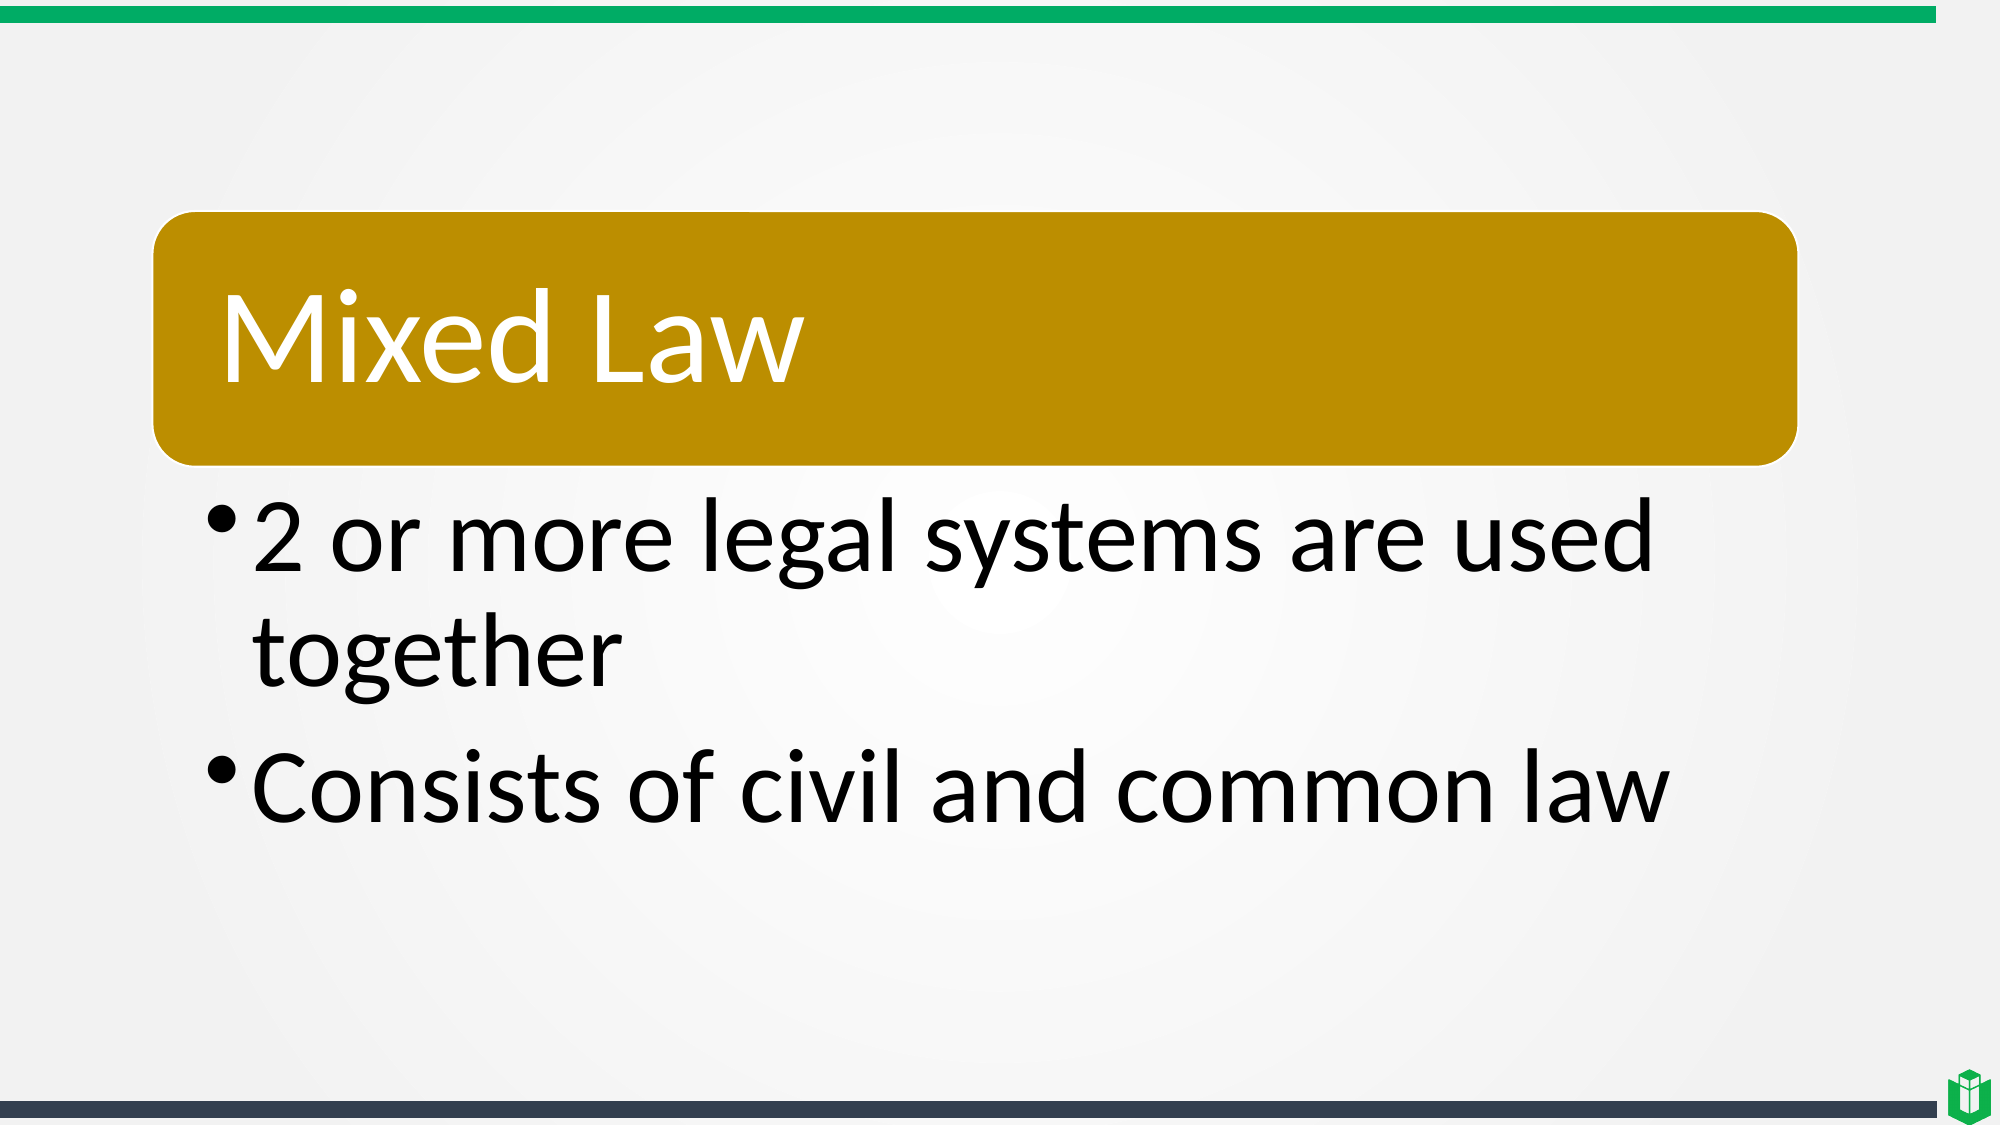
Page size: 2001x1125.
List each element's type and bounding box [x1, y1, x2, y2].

text_box [152, 48, 1799, 1038]
picture [1945, 1068, 1992, 1125]
